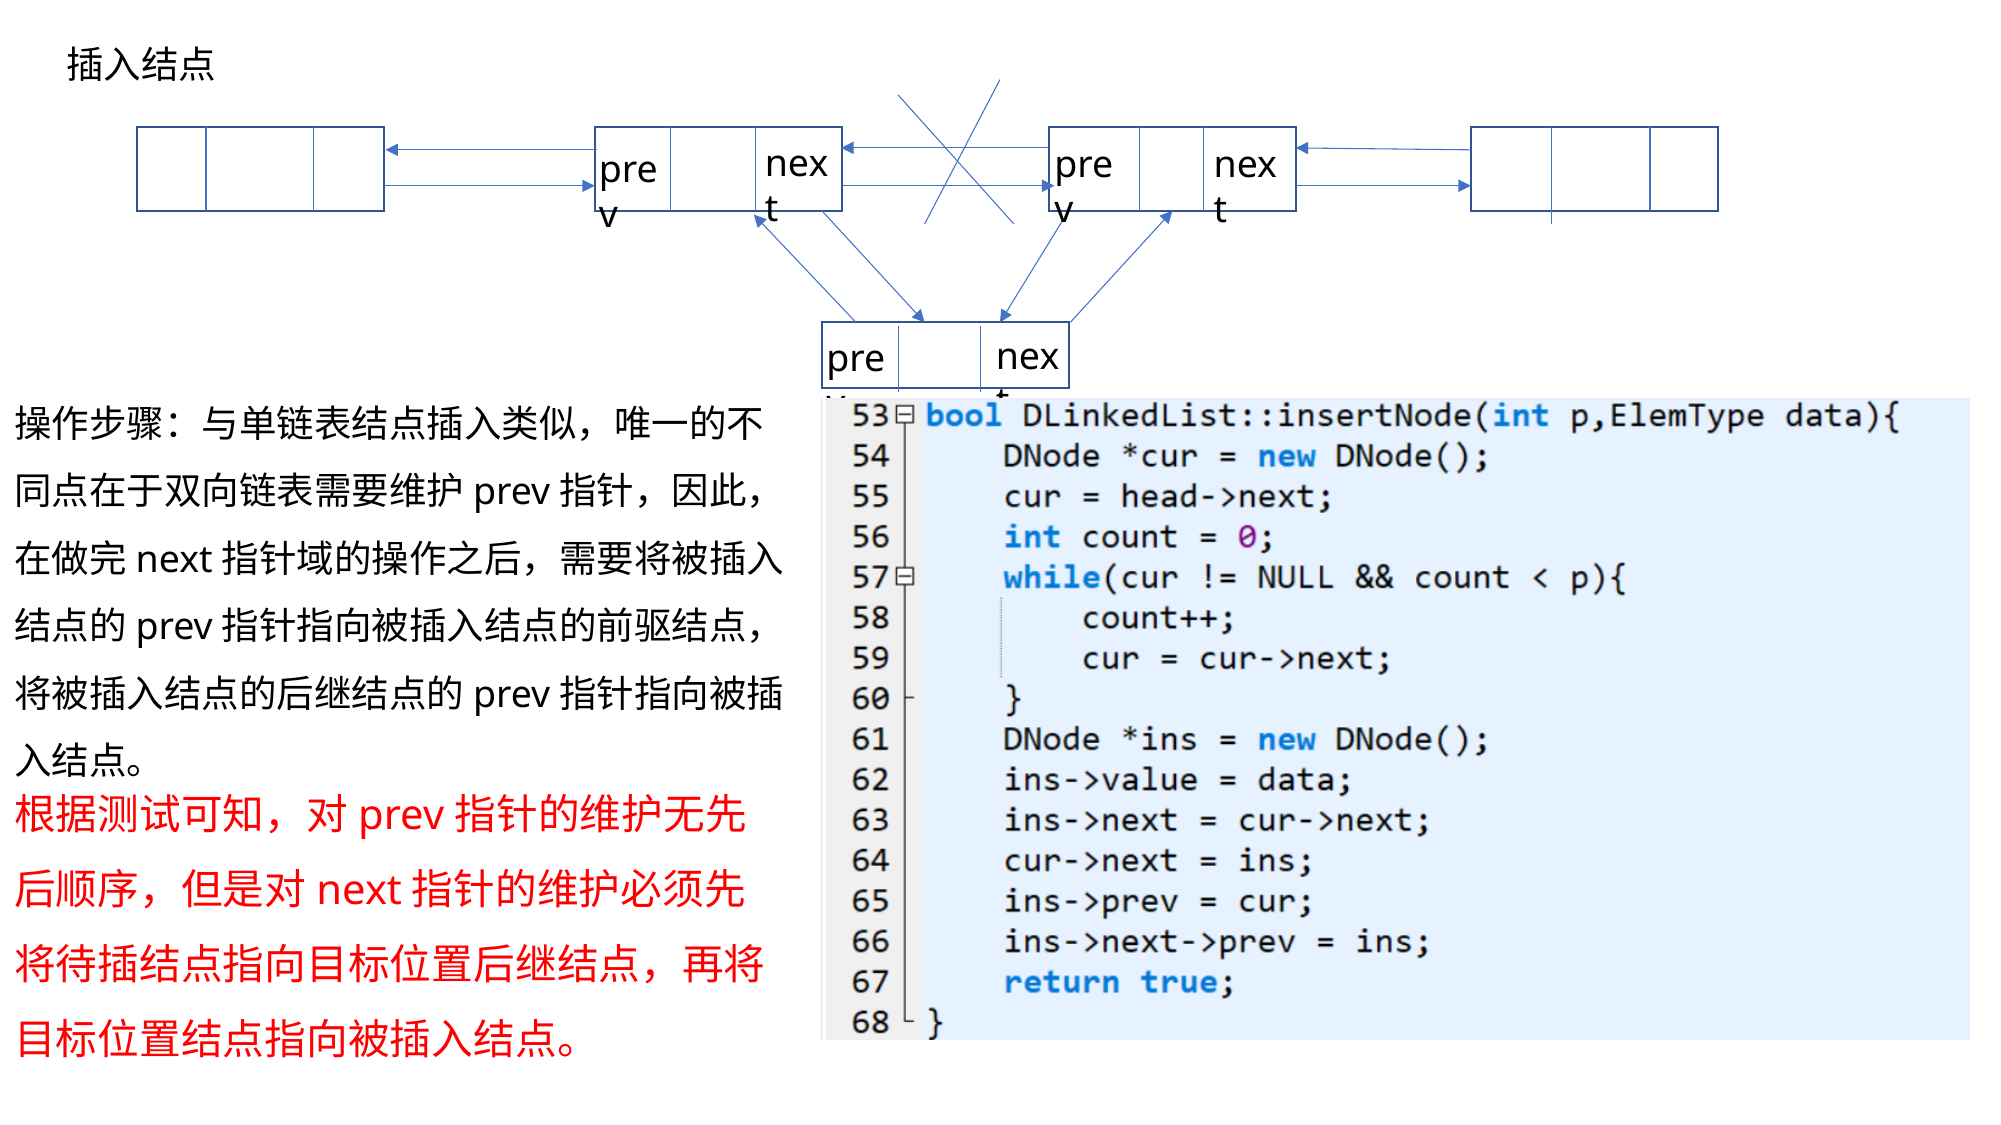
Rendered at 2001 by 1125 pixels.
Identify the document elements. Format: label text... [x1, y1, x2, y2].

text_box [753, 214, 856, 323]
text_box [924, 79, 1000, 225]
text_box next [750, 131, 849, 236]
text_box [1470, 126, 1719, 212]
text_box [999, 210, 1069, 323]
text_box [1048, 126, 1297, 212]
picture [821, 398, 1970, 1040]
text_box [1070, 210, 1173, 323]
text_box [136, 126, 385, 212]
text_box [821, 210, 925, 323]
text_box 操作步骤：与单链表结点插入类似，唯一的不同点在于双向链表需要维护prev指针，因此，在做完next指针域的操作之后，需要将被插入结点的prev指针指向被插入结点的前驱结点，将被插入结点的后继结点的prev指针指向被插入结点。 [0, 370, 814, 790]
text_box prev [811, 326, 915, 431]
text_box next [981, 324, 1080, 398]
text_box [898, 94, 924, 210]
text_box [1000, 94, 1014, 210]
text_box [594, 126, 843, 212]
text_box prev [584, 137, 688, 243]
text_box [821, 321, 1070, 389]
text_box next [1198, 132, 1298, 238]
text_box prev [1039, 132, 1139, 238]
text_box 根据测试可知，对prev指针的维护无先后顺序，但是对next指针的维护必须先将待插结点指向目标位置后继结点，再将目标位置结点指向被插入结点。 [0, 755, 790, 1070]
text_box 插入结点 [51, 34, 361, 94]
